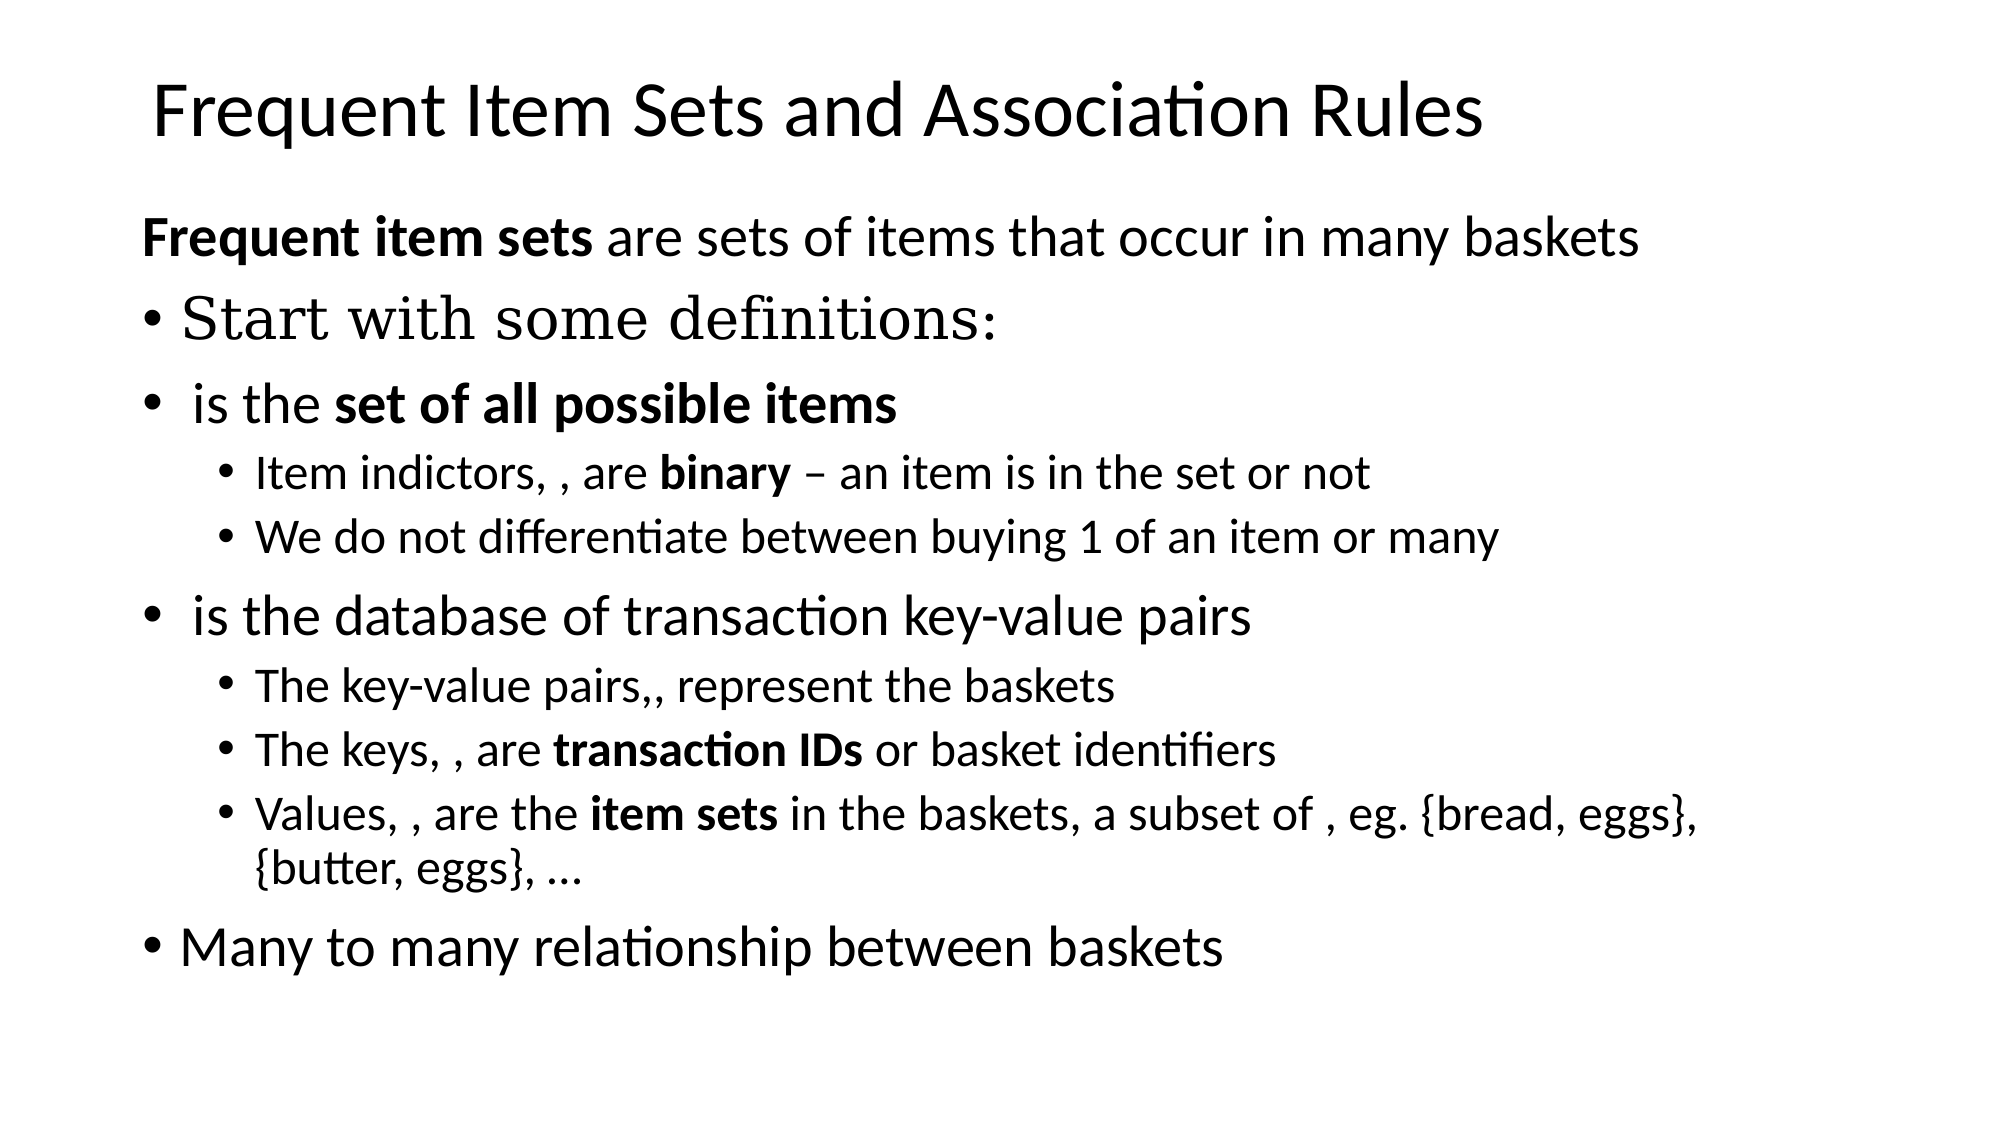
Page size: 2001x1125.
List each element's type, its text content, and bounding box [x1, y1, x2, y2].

title Frequent Item Sets and Association Rules [137, 59, 1863, 162]
